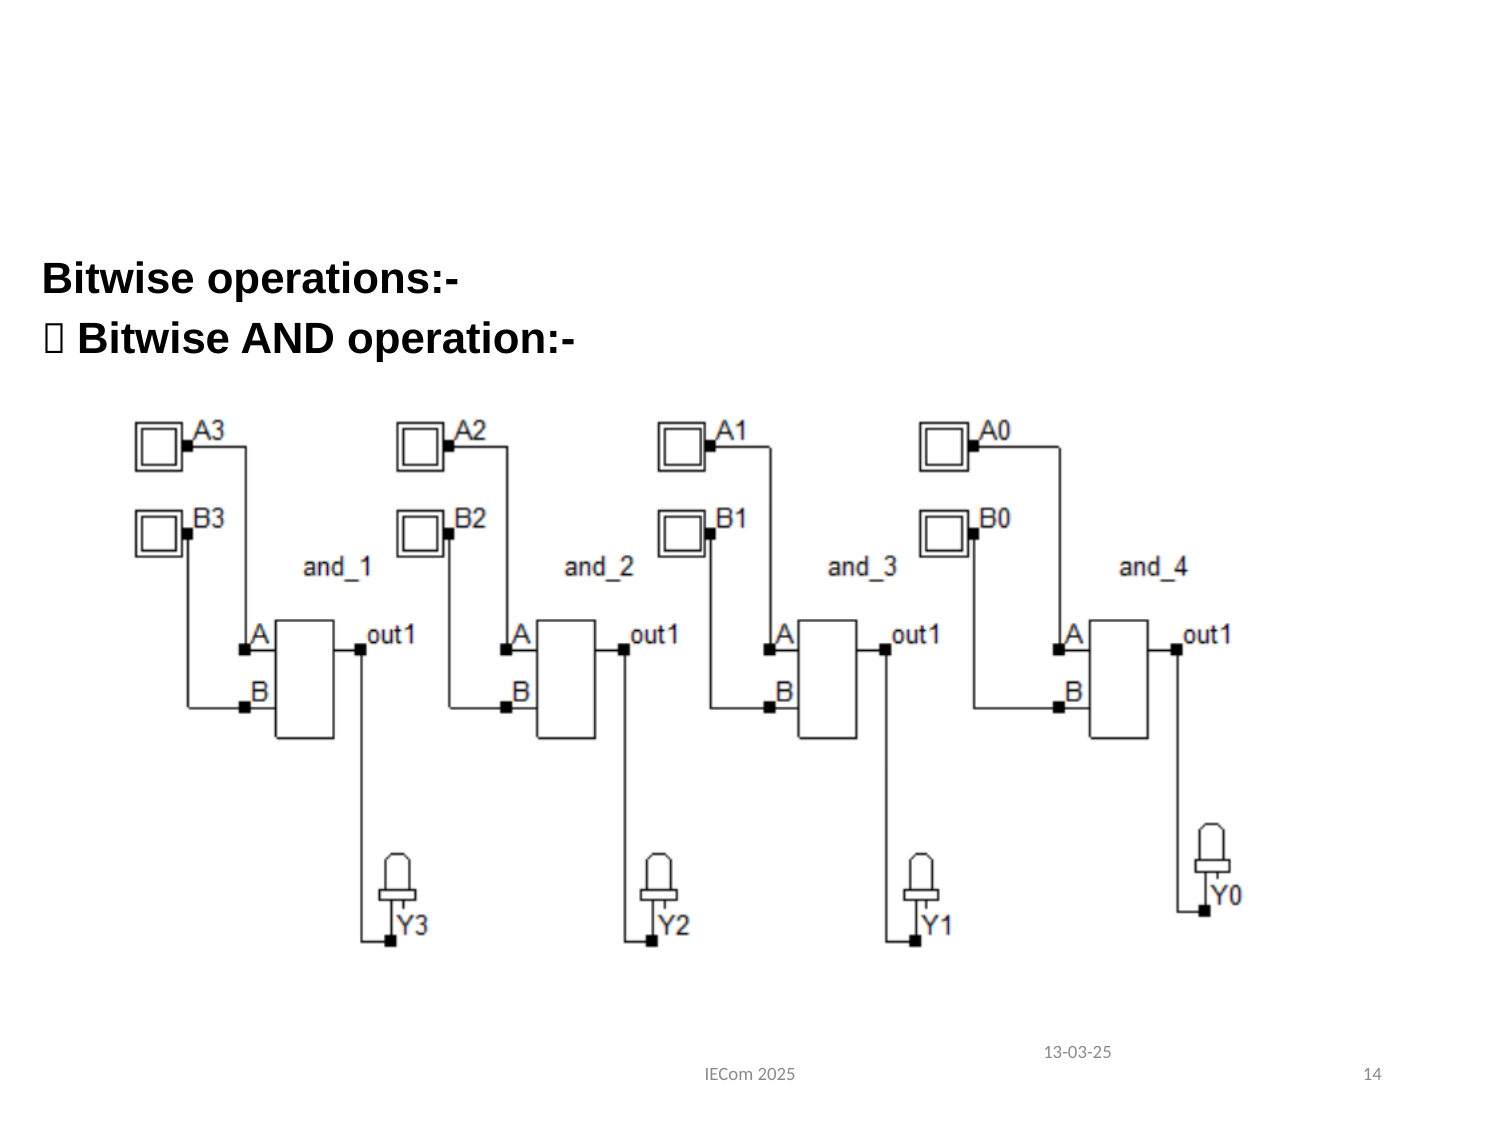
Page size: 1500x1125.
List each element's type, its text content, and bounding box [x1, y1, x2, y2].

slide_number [1028, 1032, 1441, 1093]
list Bitwise operations:-  Bitwise AND operation:- [26, 284, 1377, 1013]
footer IECom 2025 [496, 1042, 1004, 1103]
text_box [2, 137, 1500, 284]
picture [97, 368, 1291, 1013]
slide_number 14 [1059, 1042, 1397, 1103]
